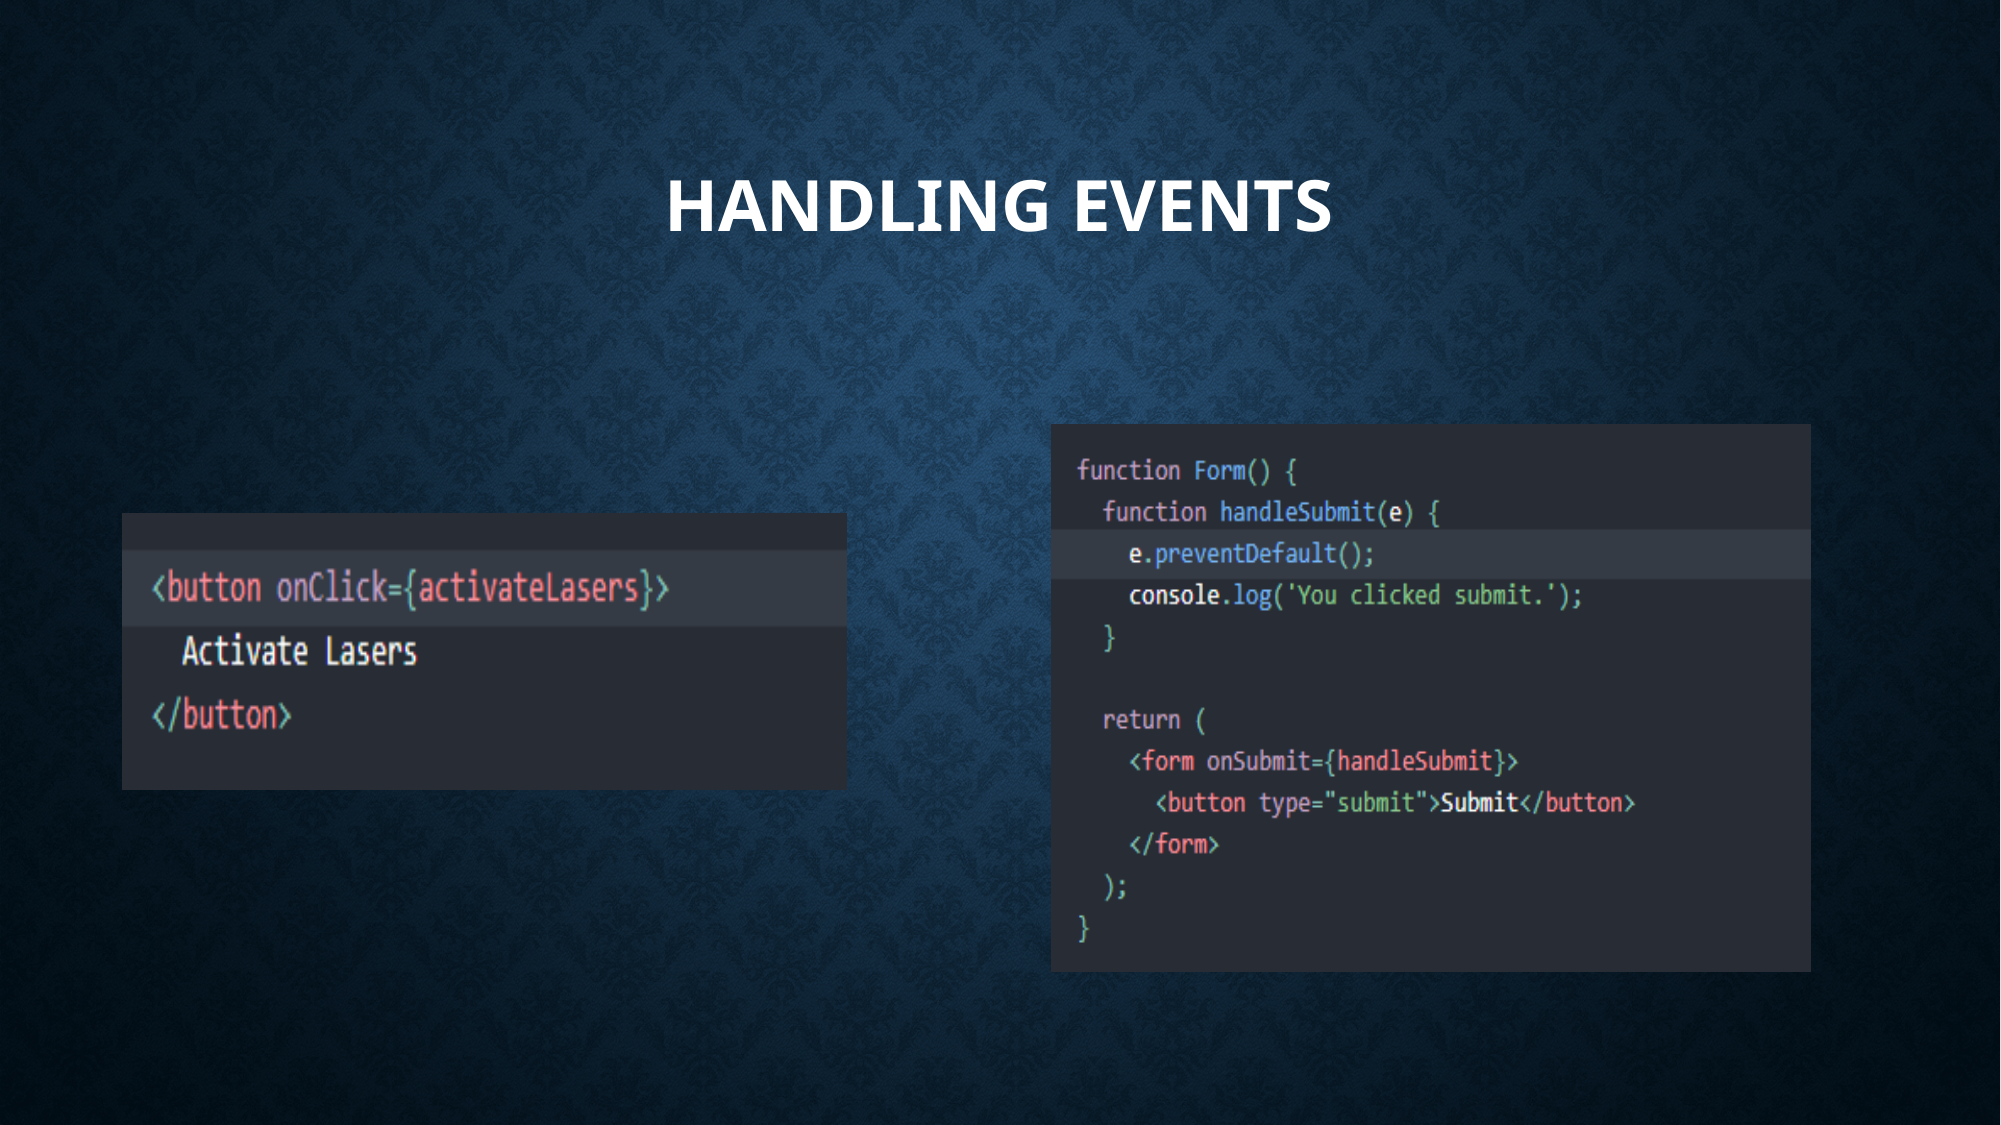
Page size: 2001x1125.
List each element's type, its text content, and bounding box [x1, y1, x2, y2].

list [1050, 424, 1811, 973]
title Handling Events [149, 99, 1849, 318]
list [121, 512, 847, 791]
